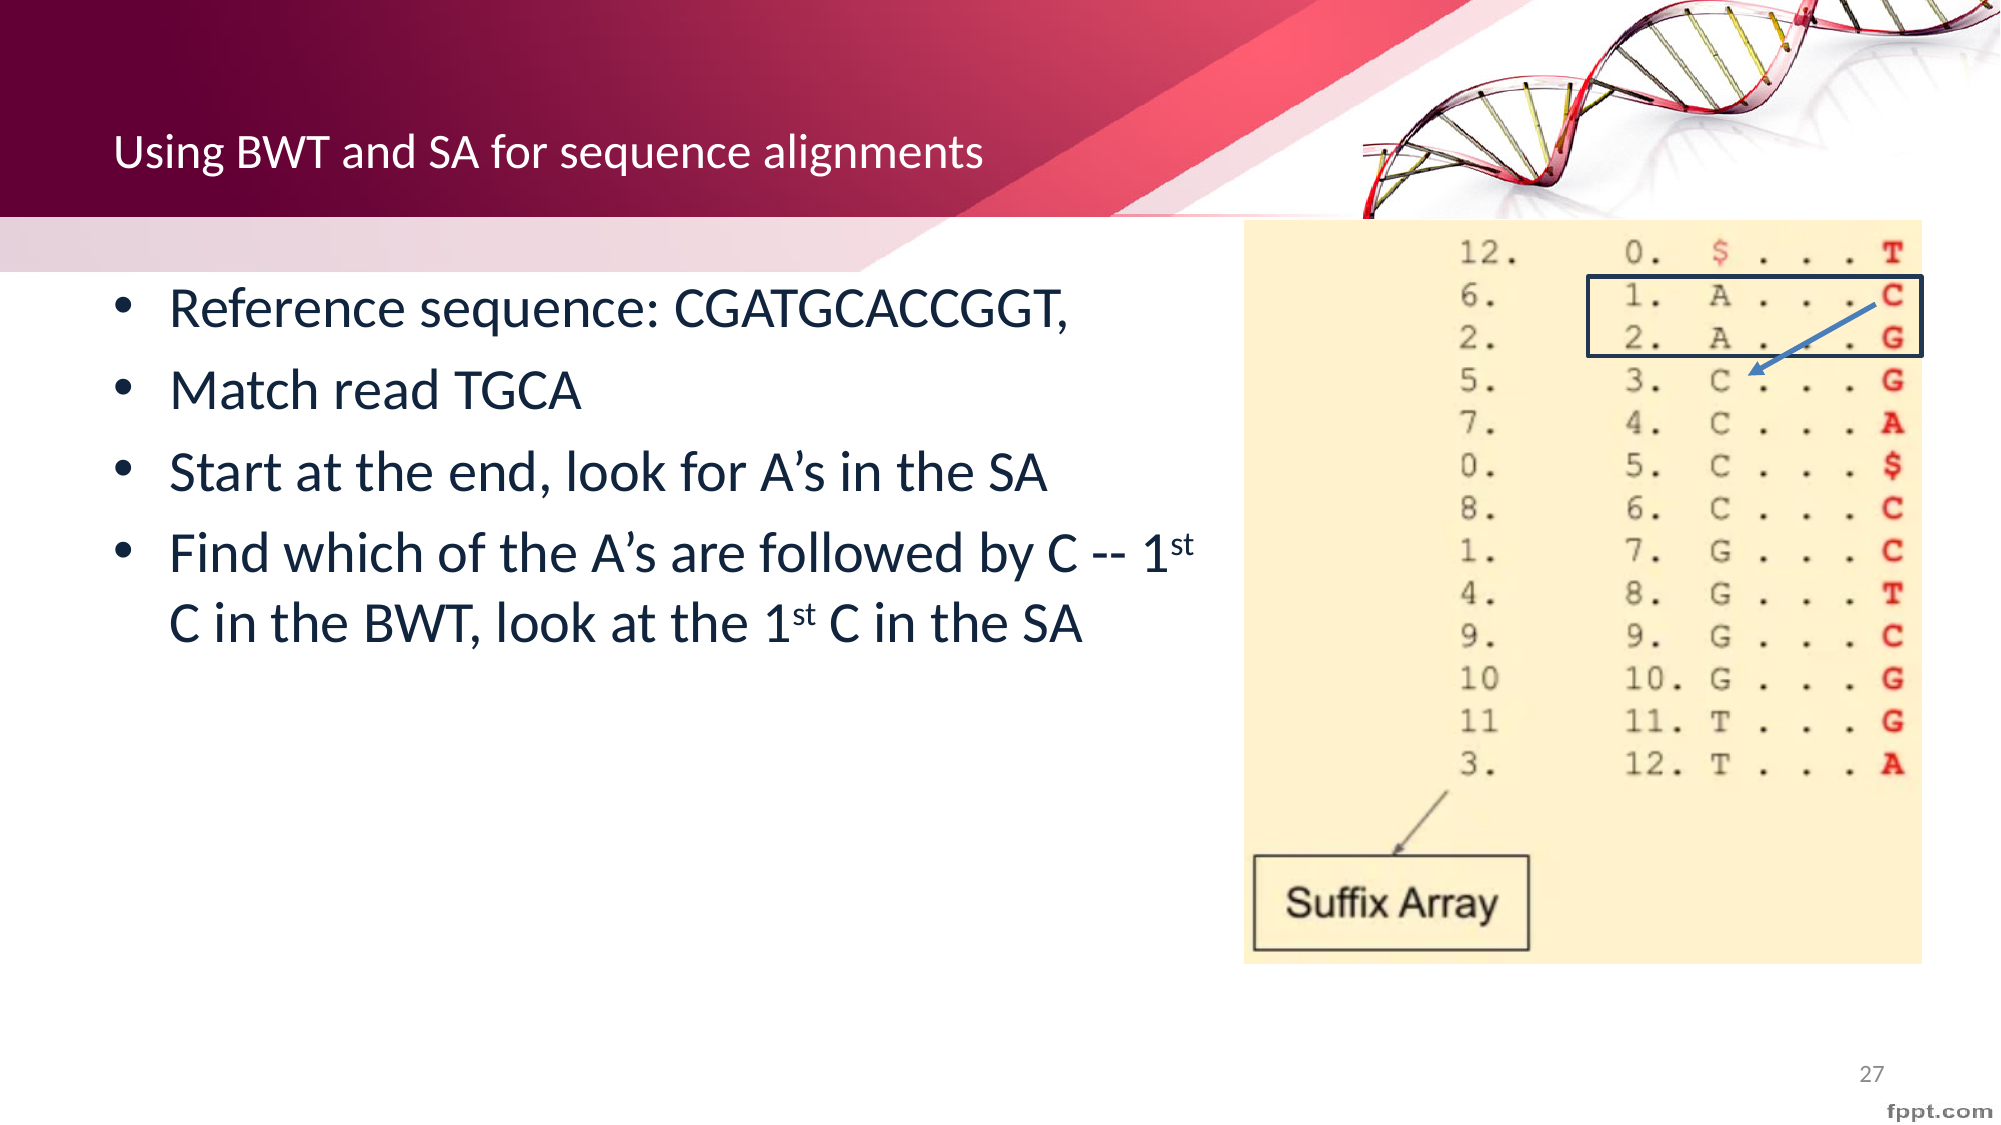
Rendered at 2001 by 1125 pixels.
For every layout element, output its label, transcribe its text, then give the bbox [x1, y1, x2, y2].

title Using BWT and SA for sequence alignments [98, 111, 1899, 187]
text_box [1747, 303, 1876, 376]
slide_number 27 [1433, 1042, 1900, 1103]
picture [0, 0, 2001, 1125]
list Reference sequence: CGATGCACCGGT, Match read TGCA Start at the end, look for A’s in the SA Find which of the A’s are followed by C -- 1st C in the BWT, look at the 1st C in the SA [98, 261, 1239, 905]
